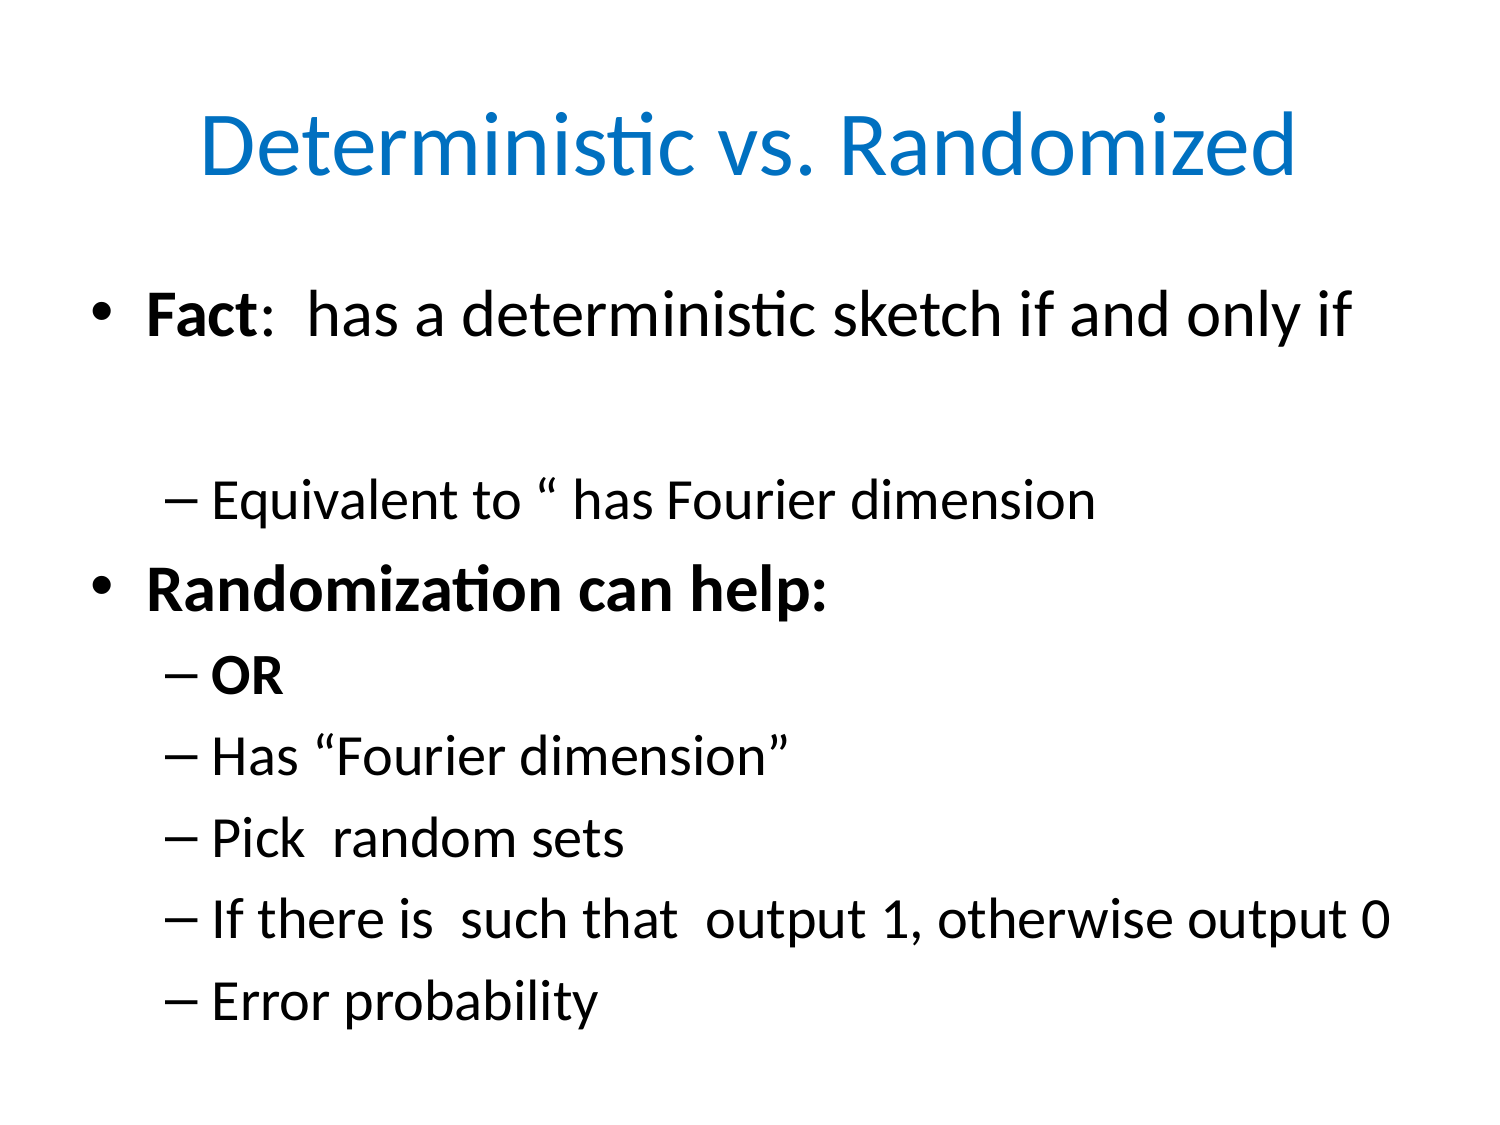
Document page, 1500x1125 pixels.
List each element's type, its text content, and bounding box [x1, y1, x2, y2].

title Deterministic vs. Randomized [75, 45, 1425, 233]
